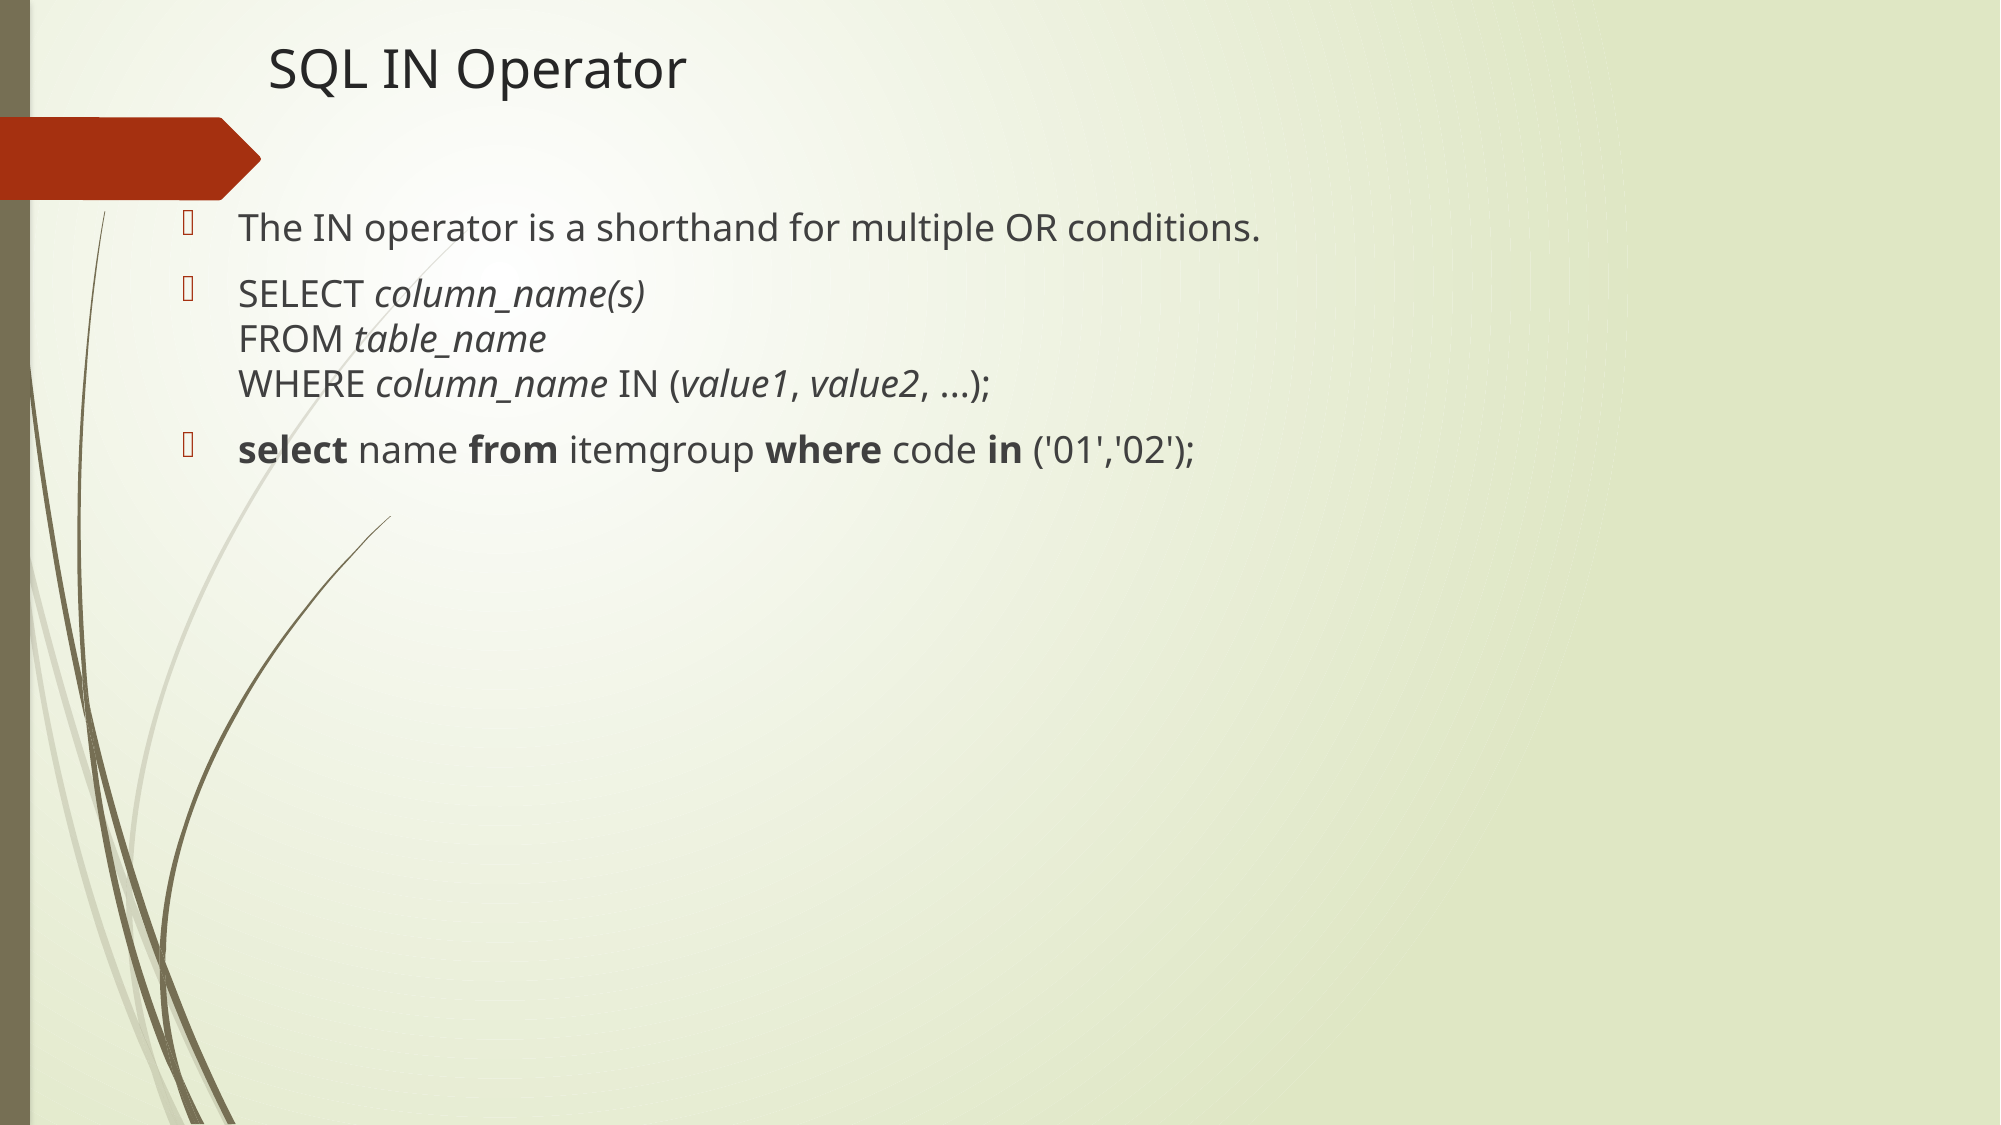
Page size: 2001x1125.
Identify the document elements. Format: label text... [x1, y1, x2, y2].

title SQL IN Operator [253, 27, 1528, 174]
list The IN operator is a shorthand for multiple OR conditions. SELECT column_name(s) FROM table_name WHERE column_name IN (value1, value2, ...); select name from itemgroup where code in ('01','02'); [166, 196, 1888, 970]
